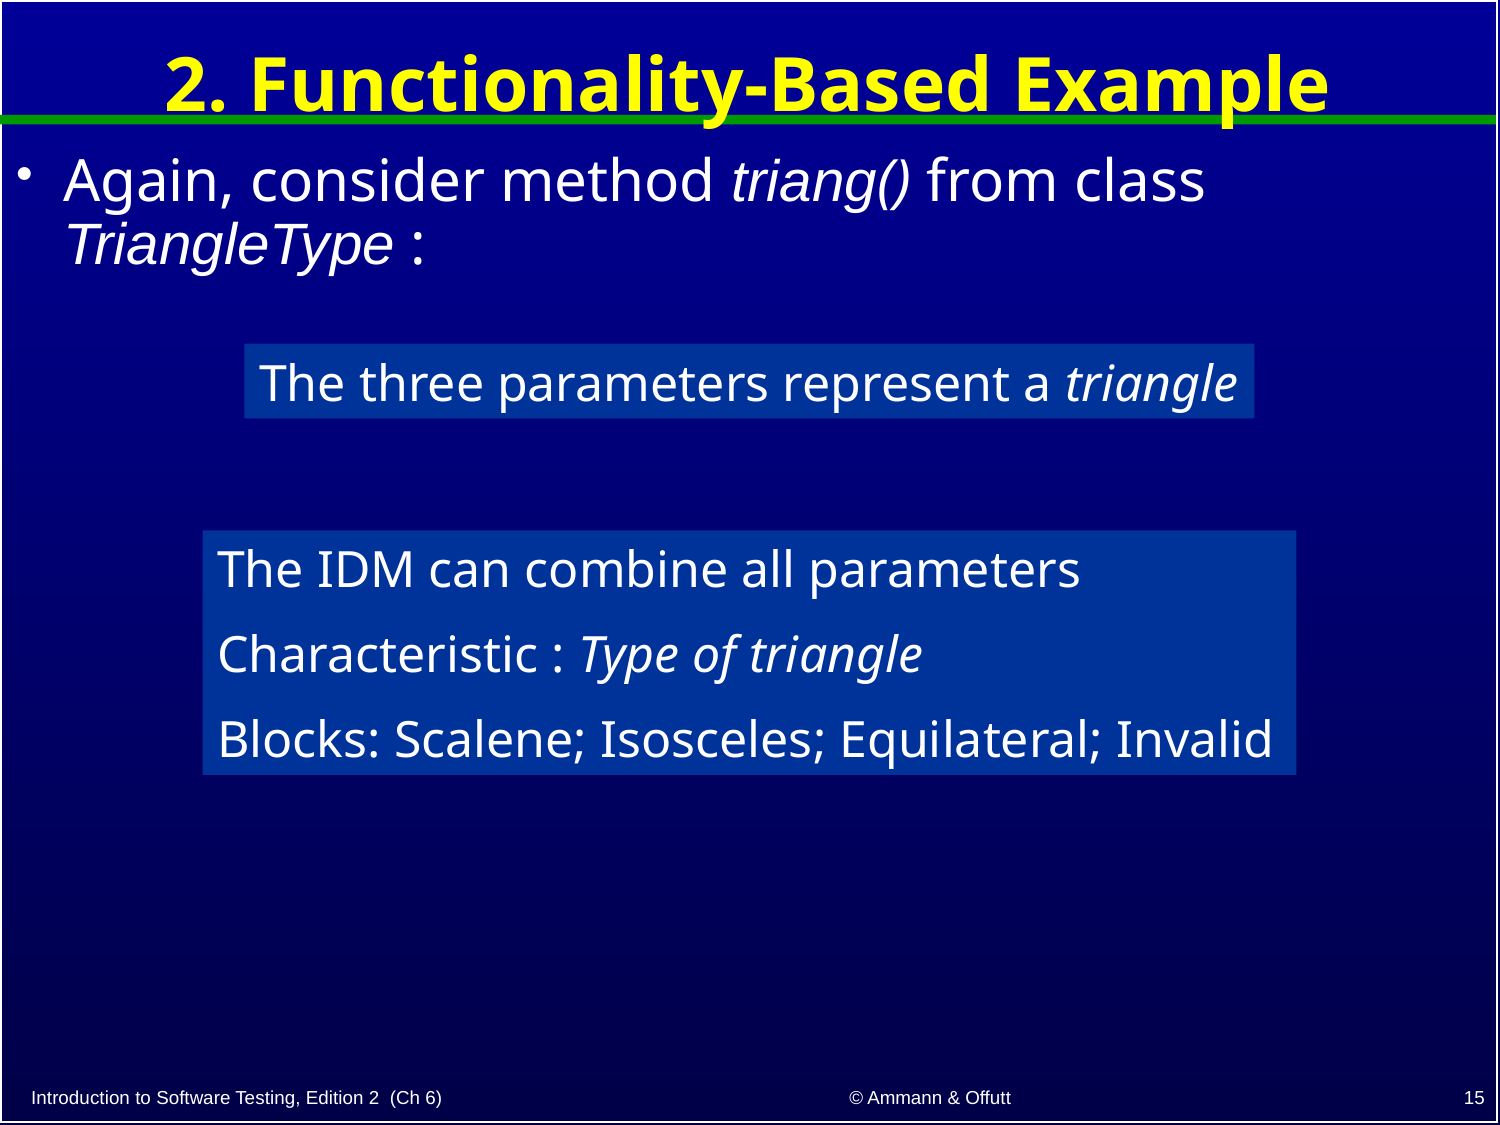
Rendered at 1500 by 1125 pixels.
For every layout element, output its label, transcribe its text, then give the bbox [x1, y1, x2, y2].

list Again, consider method triang() from class TriangleType : [1, 144, 1496, 1068]
text_box The three parameters represent a triangle [244, 343, 1255, 419]
slide_number 15 [1187, 1074, 1500, 1117]
text_box The IDM can combine all parameters Characteristic : Type of triangle Blocks: Scalene; Isosceles; Equilateral; Invalid [202, 530, 1297, 775]
title 2. Functionality-Based Example [1, 15, 1496, 144]
footer © Ammann & Offutt [692, 1075, 1168, 1117]
slide_number Introduction to Software Testing, Edition 2 (Ch 6) [15, 1076, 664, 1117]
